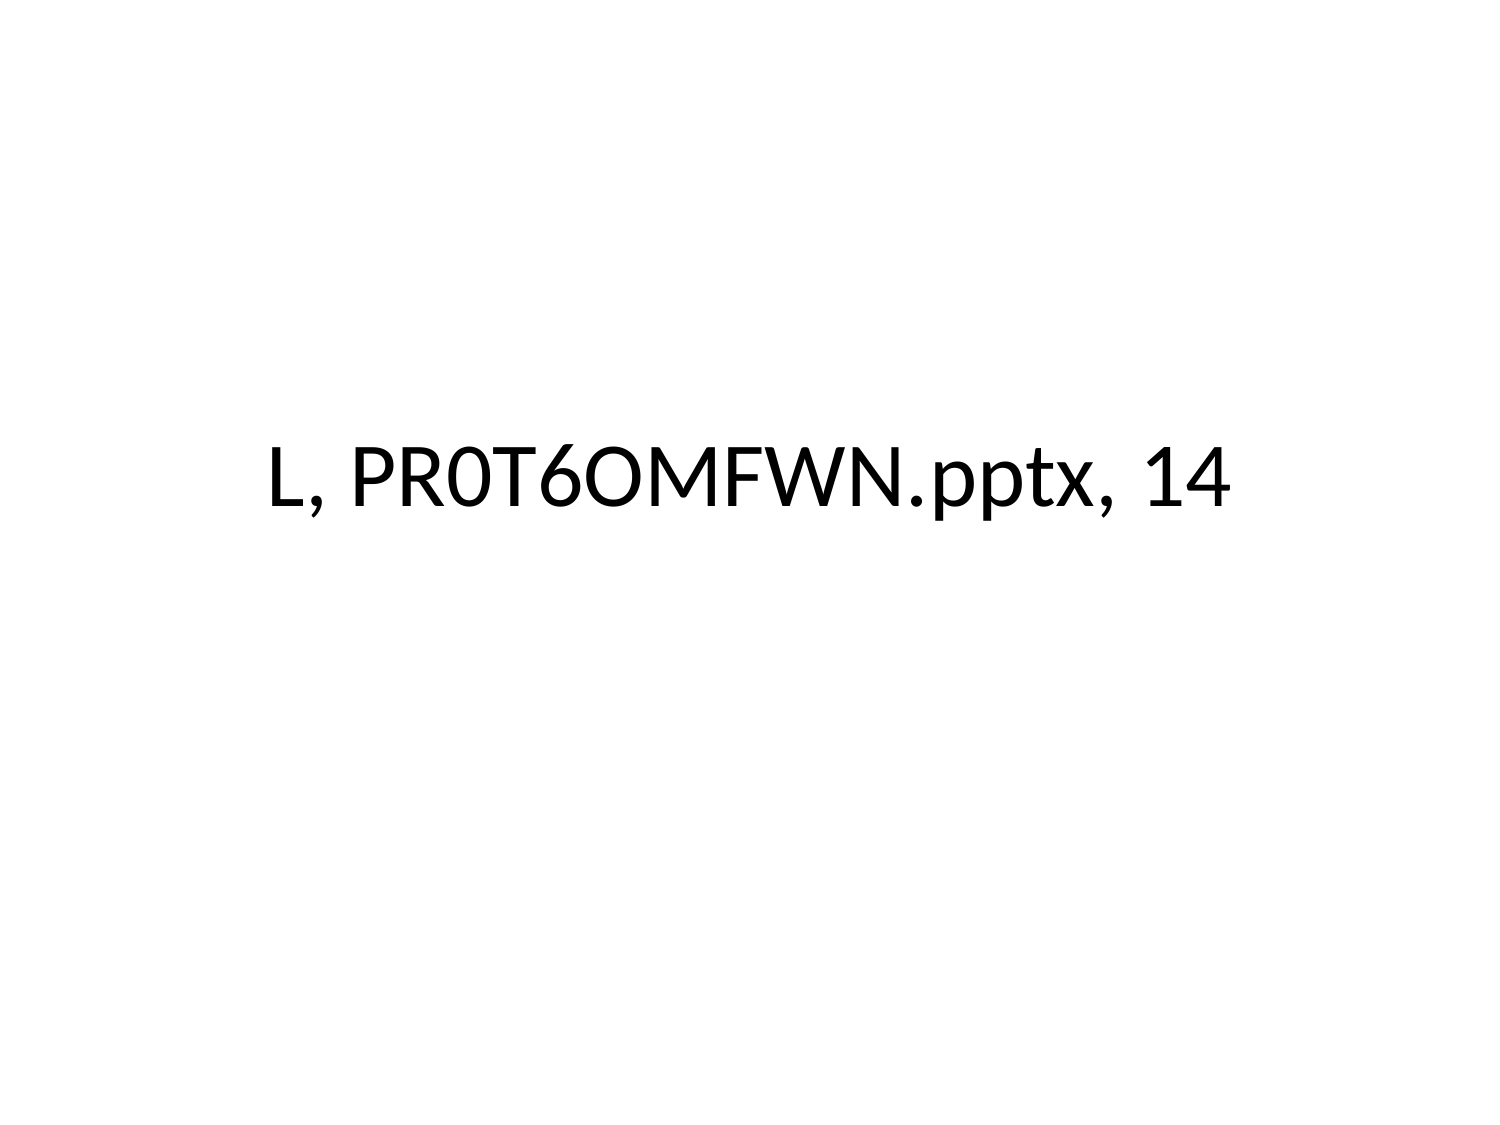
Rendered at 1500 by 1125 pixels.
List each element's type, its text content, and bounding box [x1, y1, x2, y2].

title L, PR0T6OMFWN.pptx, 14 [112, 349, 1388, 591]
